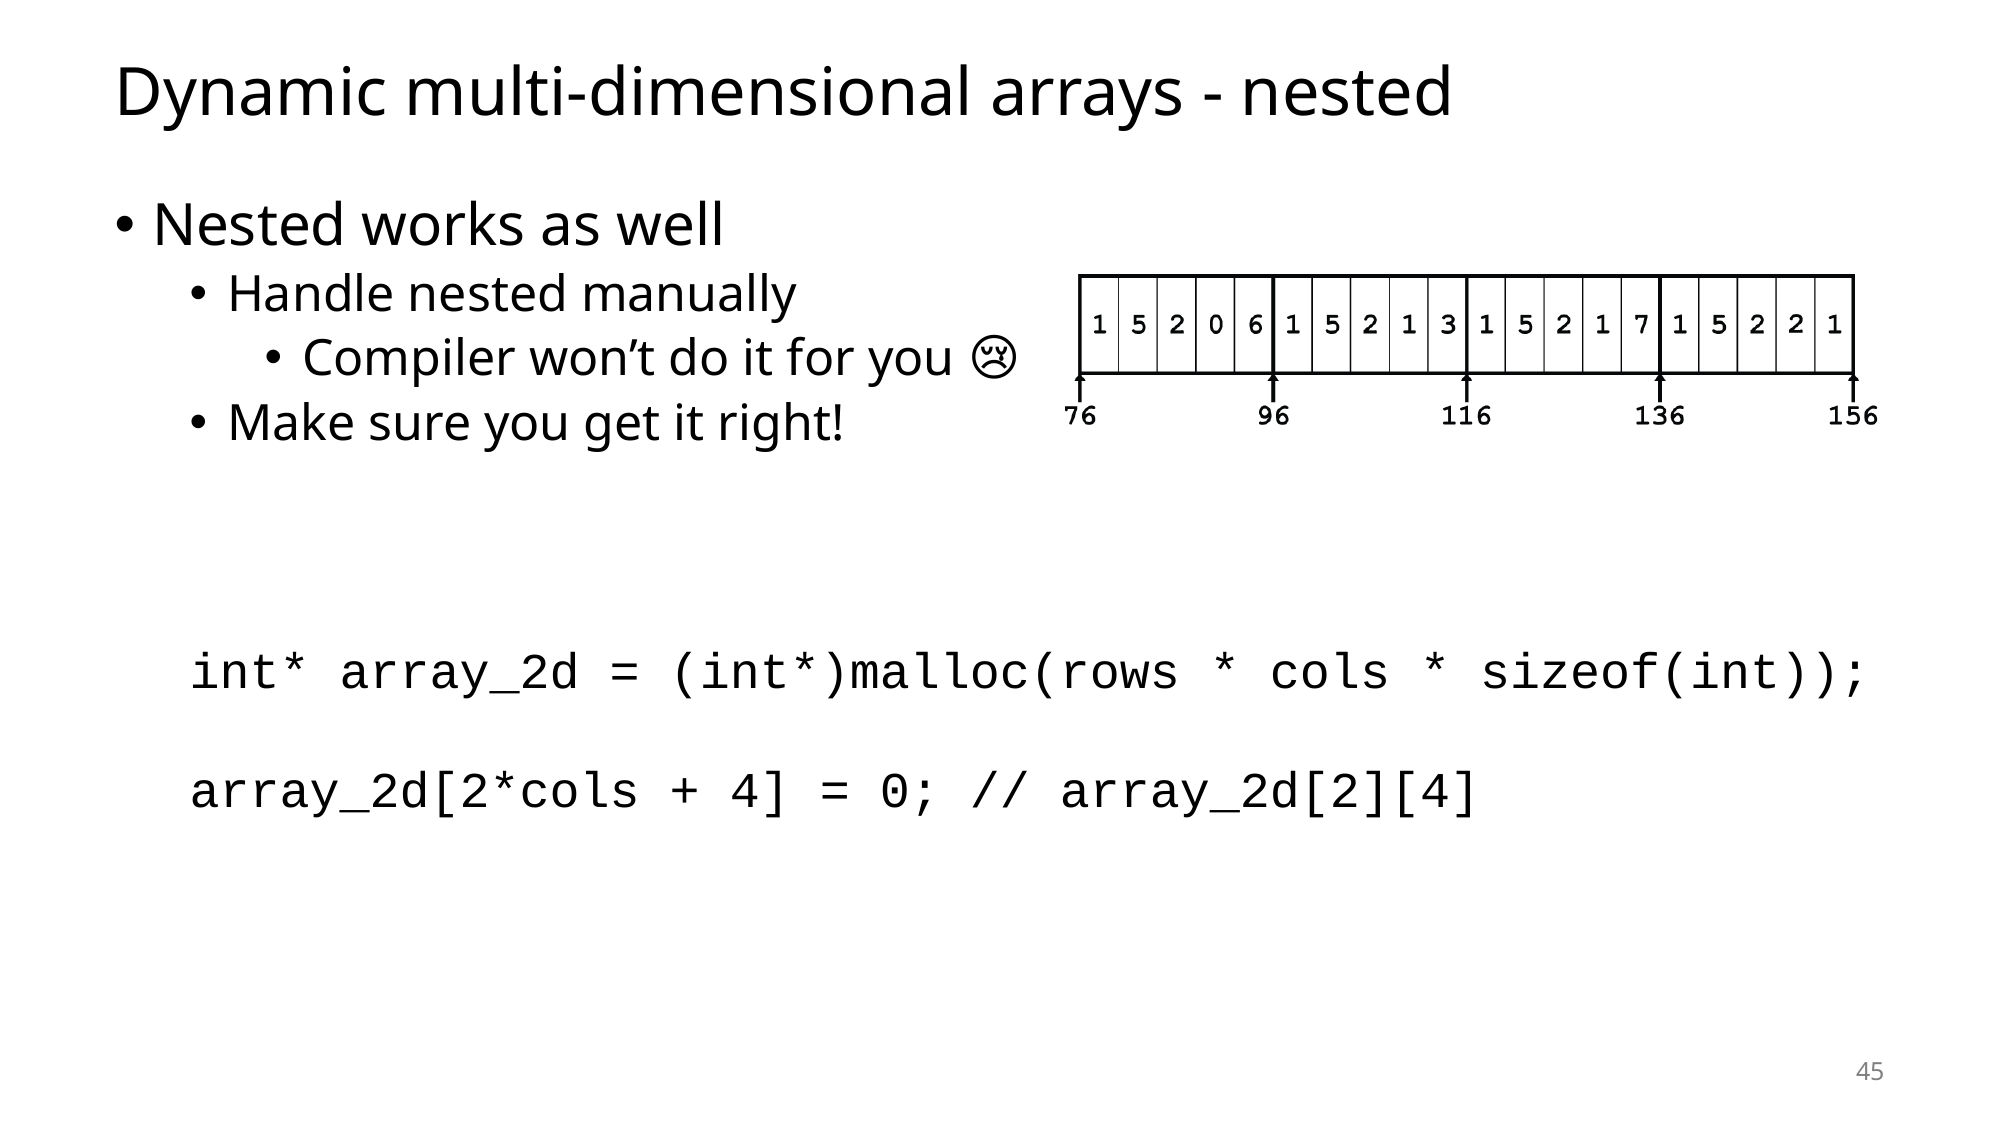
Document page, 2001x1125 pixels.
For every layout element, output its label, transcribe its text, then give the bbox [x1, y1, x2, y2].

title Dynamic multi-dimensional arrays - nested [99, 37, 1900, 150]
slide_number 45 [1749, 1042, 1900, 1103]
list Nested works as well Handle nested manually Compiler won’t do it for you 😢 Make sure you get it right! int* array_2d = (int*)malloc(rows * cols * sizeof(int)); array_2d[2*cols + 4] = 0; // array_2d[2][4] [99, 187, 1900, 1013]
picture [1062, 274, 1878, 445]
